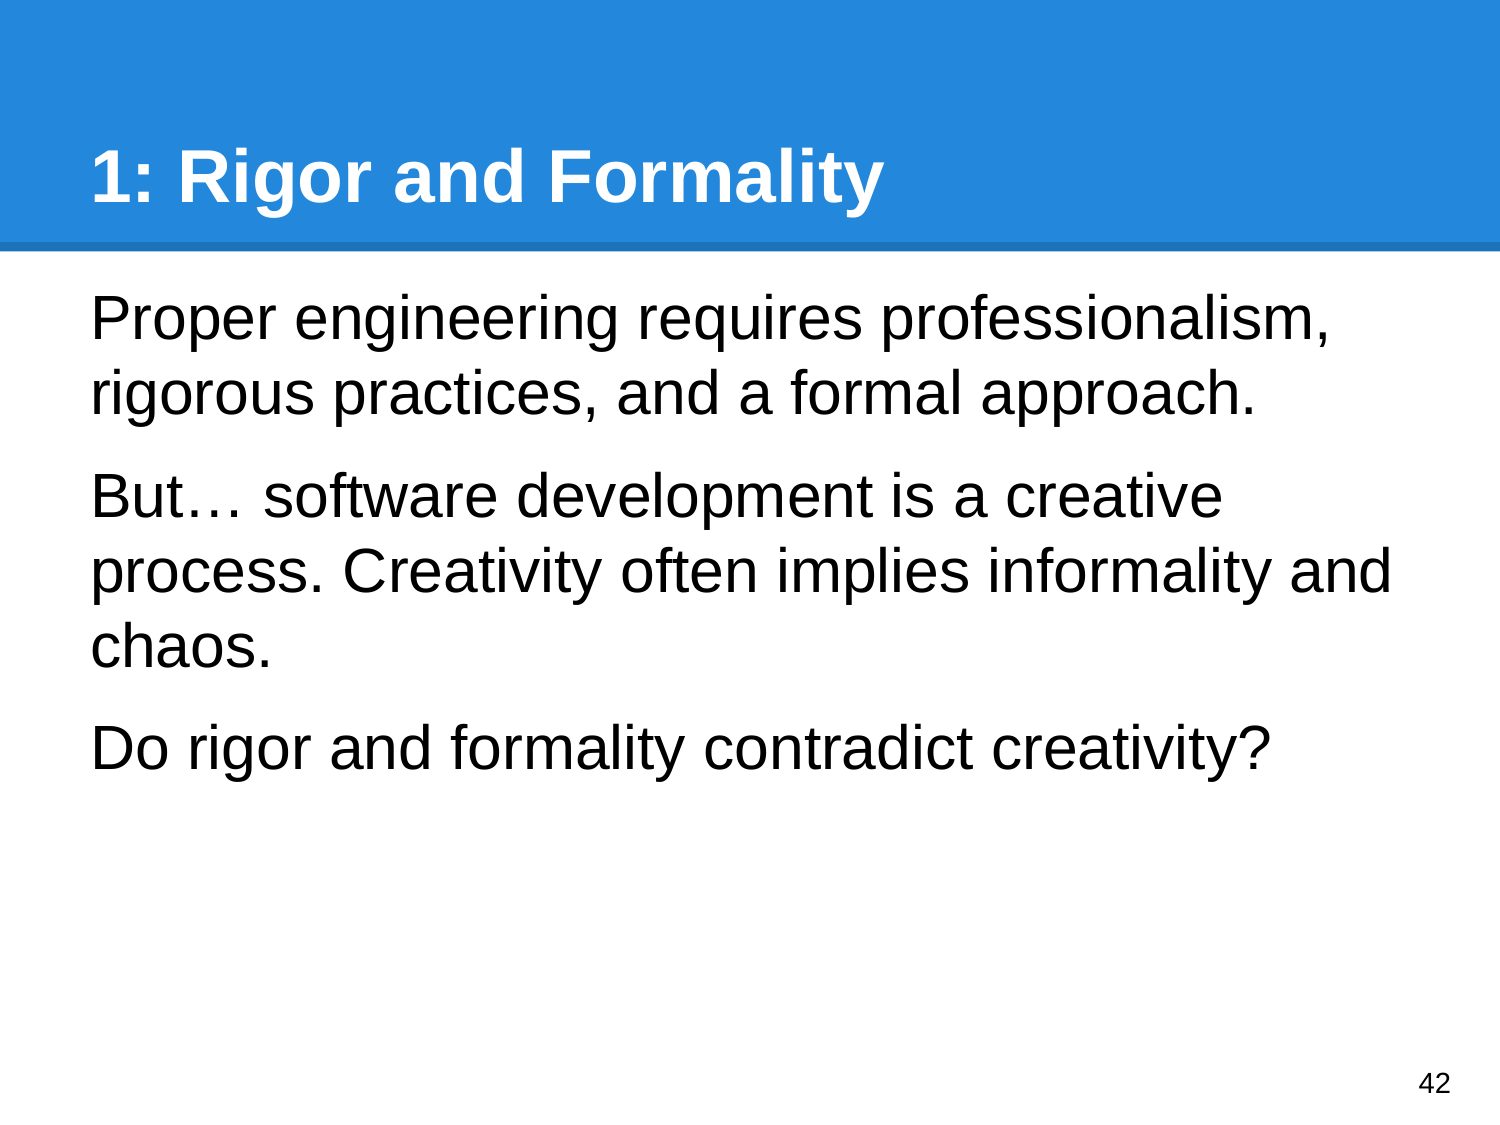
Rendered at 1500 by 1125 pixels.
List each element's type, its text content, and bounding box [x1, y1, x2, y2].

slide_number ‹#› [1403, 1038, 1494, 1125]
list Proper engineering requires professionalism, rigorous practices, and a formal approach. But… software development is a creative process. Creativity often implies informality and chaos. Do rigor and formality contradict creativity? [75, 262, 1425, 1078]
title 1: Rigor and Formality [75, 45, 1425, 233]
